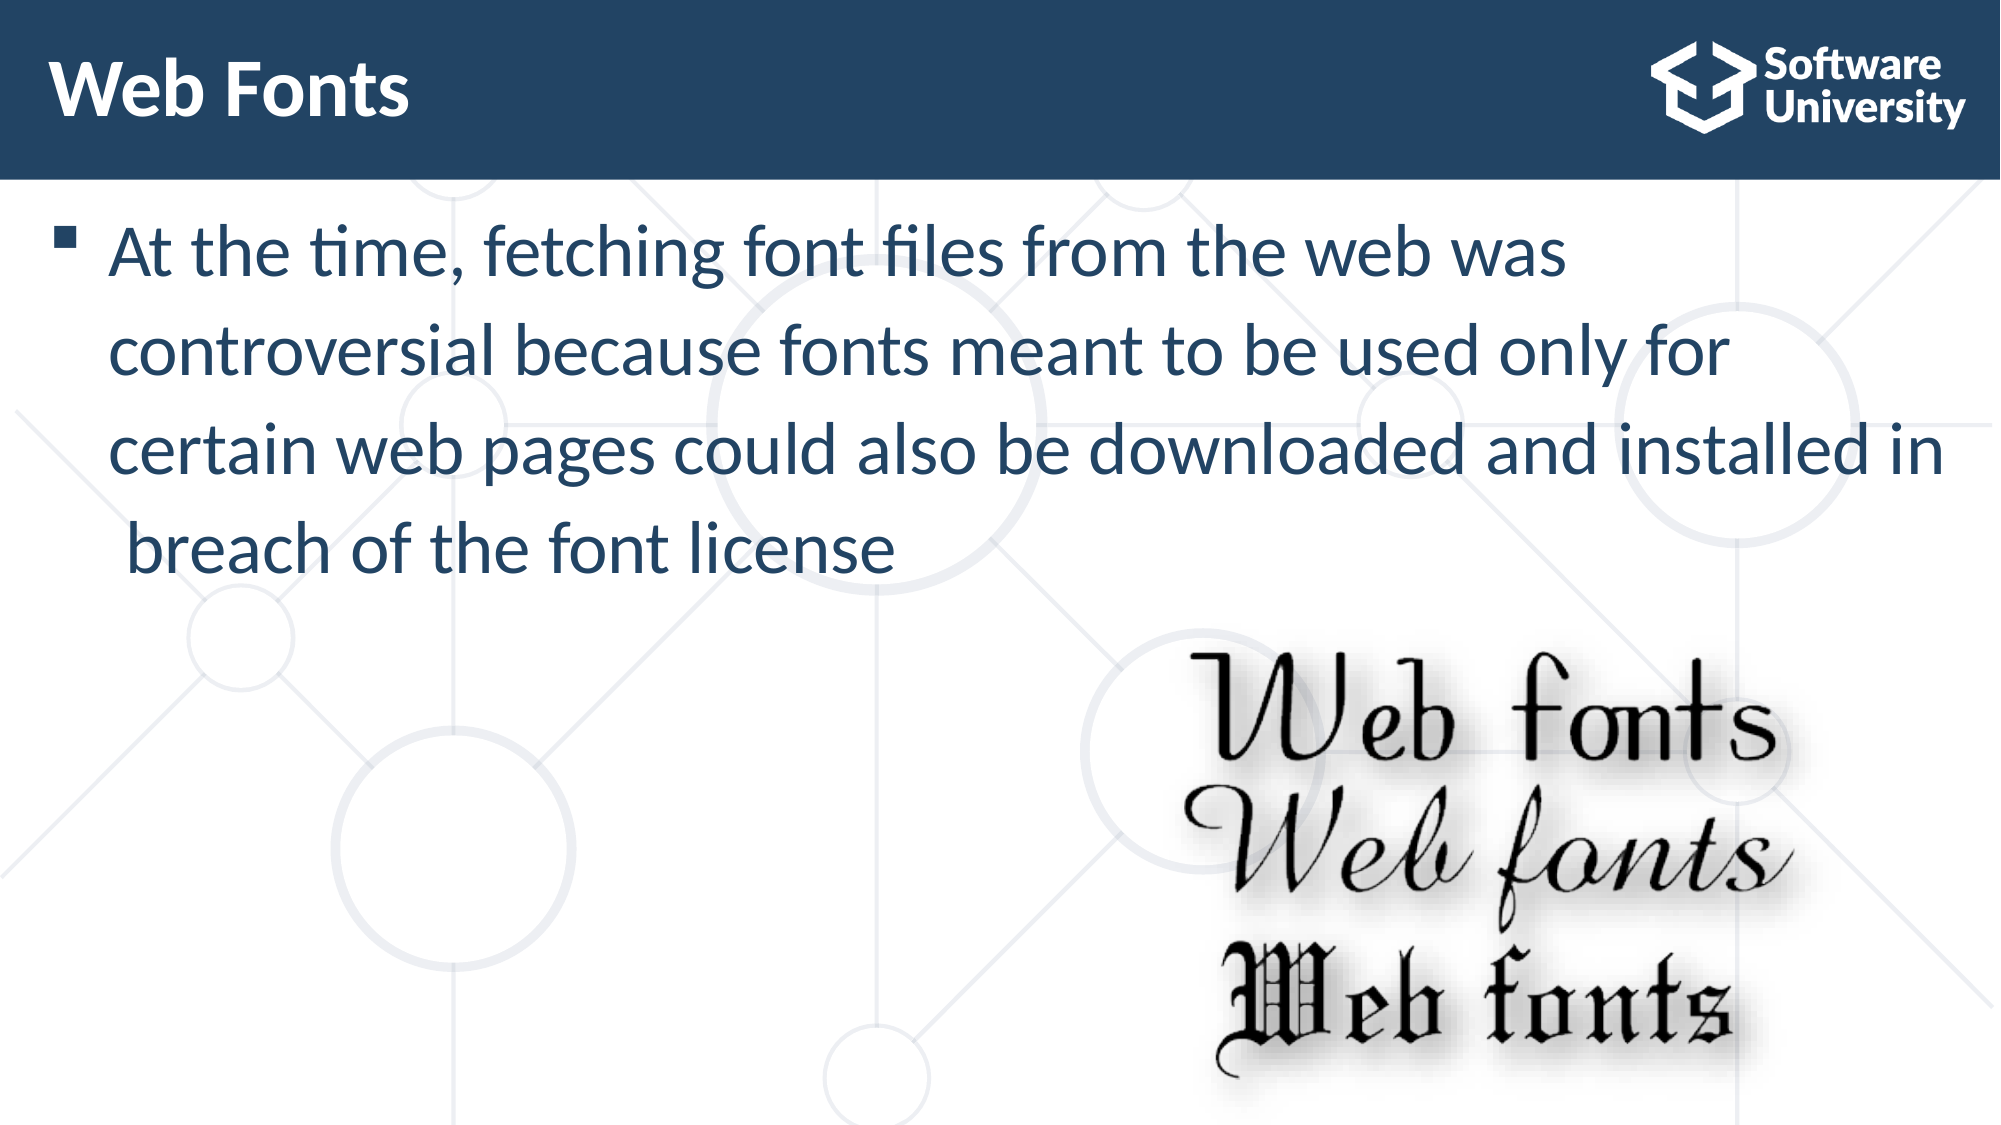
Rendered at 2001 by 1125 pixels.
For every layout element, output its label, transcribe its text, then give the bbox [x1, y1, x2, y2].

picture [907, 1037, 917, 1046]
text_box At the time, fetching font files from the web was controversial because fonts meant to be used only for certain web pages could also be downloaded and installed in breach of the font license [46, 224, 1953, 589]
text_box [1152, 618, 1859, 1125]
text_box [0, 0, 2000, 213]
